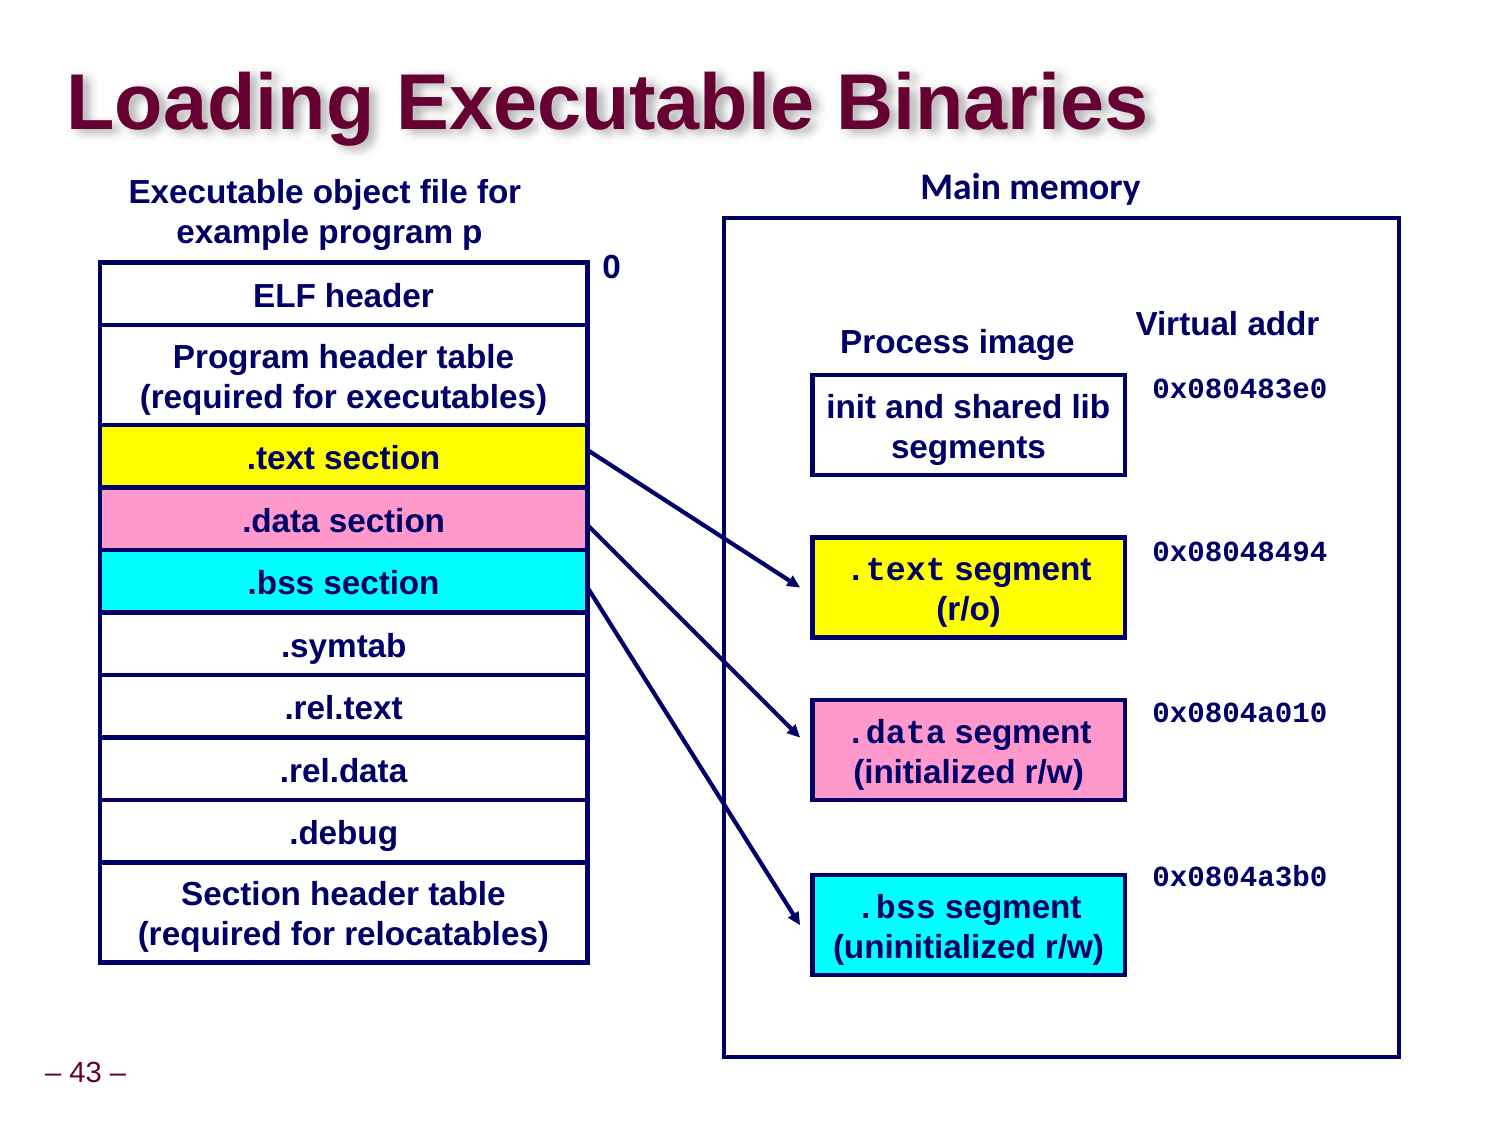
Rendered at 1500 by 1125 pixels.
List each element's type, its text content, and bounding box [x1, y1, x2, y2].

text_box Executable object file for example program p [113, 162, 546, 258]
text_box Program header table (required for executables) [99, 324, 588, 424]
text_box [587, 587, 800, 925]
text_box .text segment (r/o) [812, 537, 1125, 638]
text_box Section header table (required for relocatables) [99, 862, 588, 963]
text_box 0x0804a010 [1137, 686, 1343, 737]
text_box .rel.text [99, 674, 588, 737]
text_box init and shared lib segments [812, 375, 1125, 475]
text_box ELF header [99, 262, 588, 324]
text_box .bss segment (uninitialized r/w) [812, 875, 1125, 975]
text_box [587, 449, 800, 588]
text_box Virtual addr [1120, 294, 1335, 350]
text_box 0 [587, 237, 636, 293]
text_box .data section [99, 487, 588, 549]
text_box [587, 524, 800, 738]
text_box 0x0804a3b0 [1137, 849, 1343, 900]
text_box 0x08048494 [1137, 524, 1343, 575]
text_box Main memory [905, 168, 1156, 213]
text_box .debug [99, 799, 588, 862]
text_box Process image [825, 312, 1090, 368]
text_box .text section [99, 424, 588, 487]
text_box [723, 218, 1399, 1057]
text_box .symtab [99, 612, 588, 674]
title Loading Executable Binaries [66, 40, 1497, 169]
text_box .rel.data [99, 737, 588, 799]
text_box 0x080483e0 [1137, 362, 1343, 413]
text_box .data segment (initialized r/w) [812, 699, 1125, 800]
text_box .bss section [99, 549, 588, 612]
